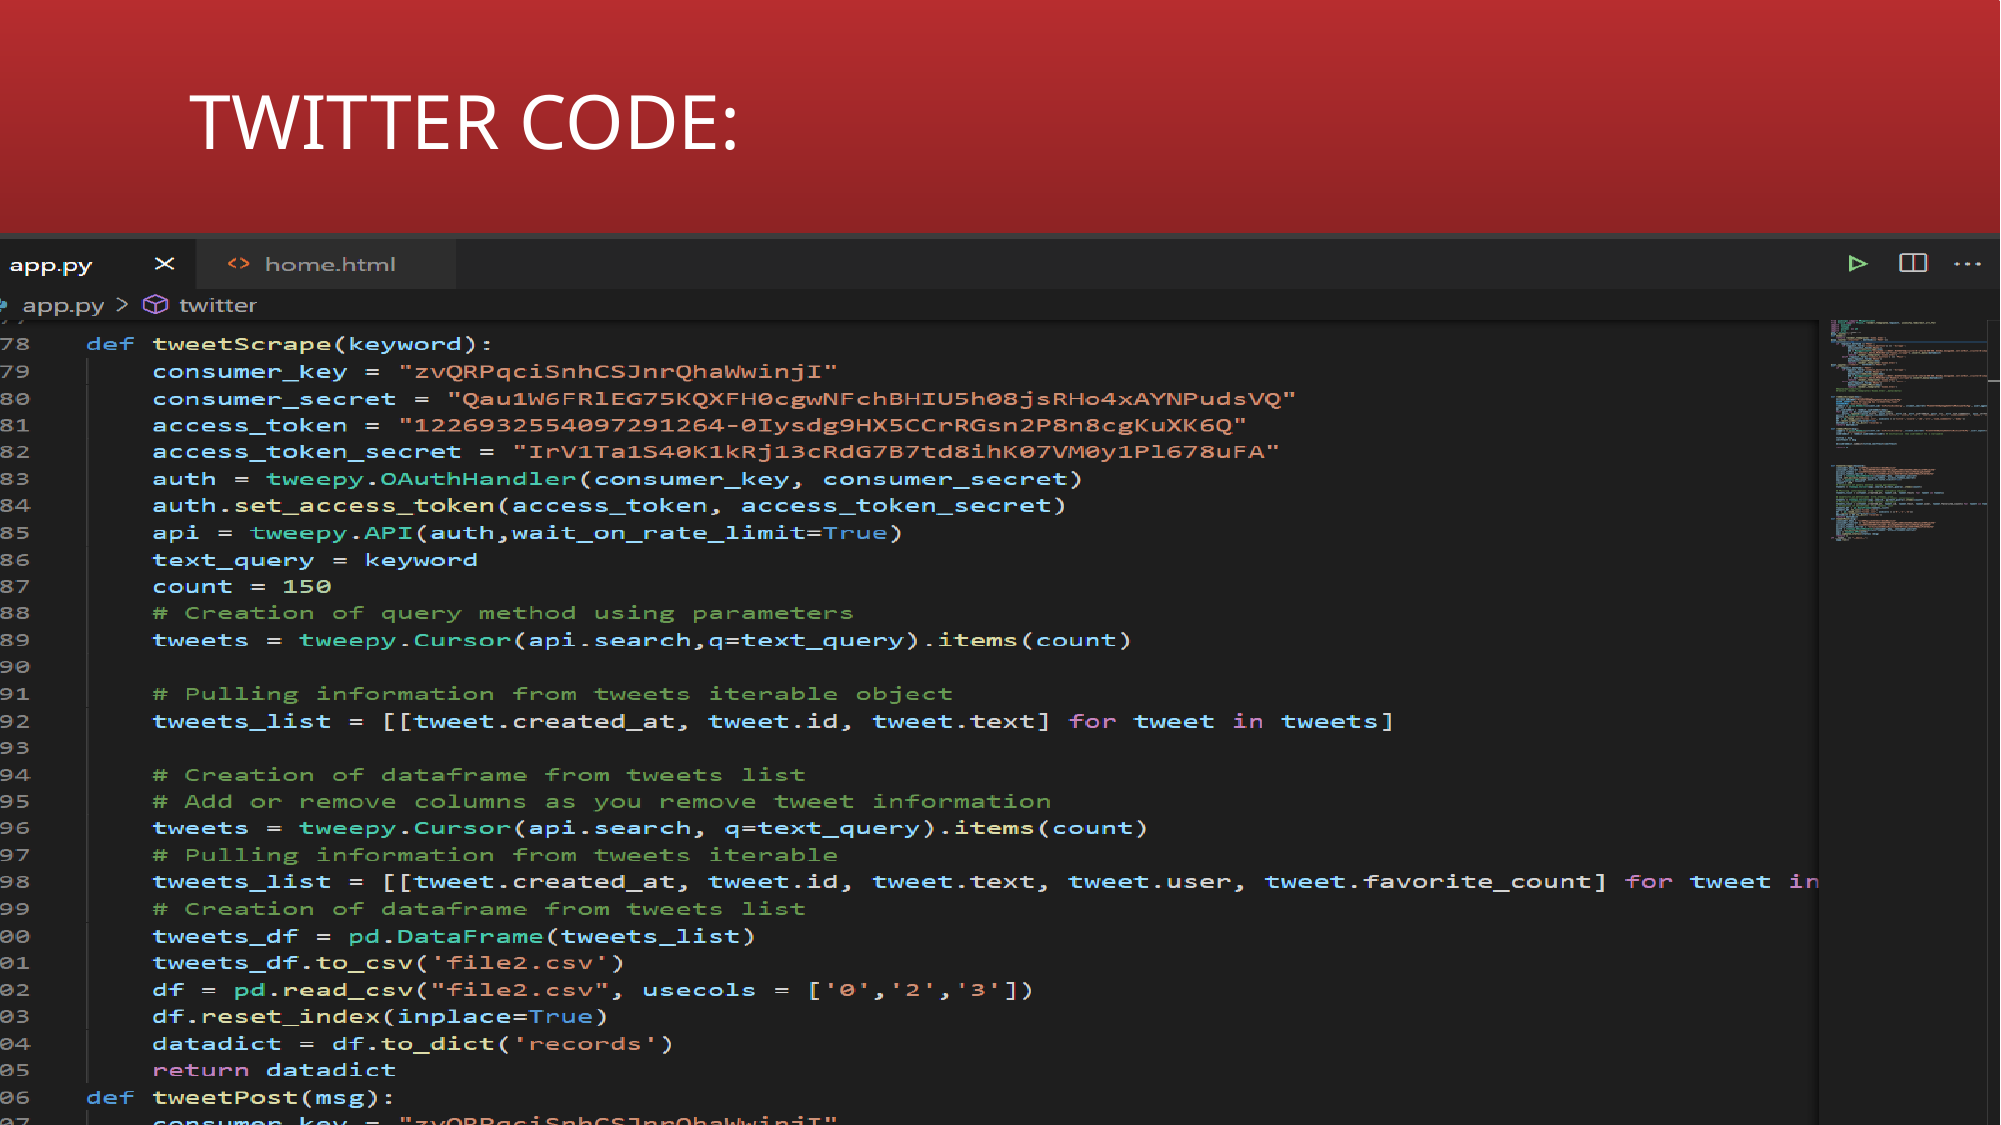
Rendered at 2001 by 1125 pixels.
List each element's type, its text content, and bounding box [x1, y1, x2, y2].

title TWITTER CODE: [174, 16, 1825, 233]
picture [0, 233, 2000, 1125]
